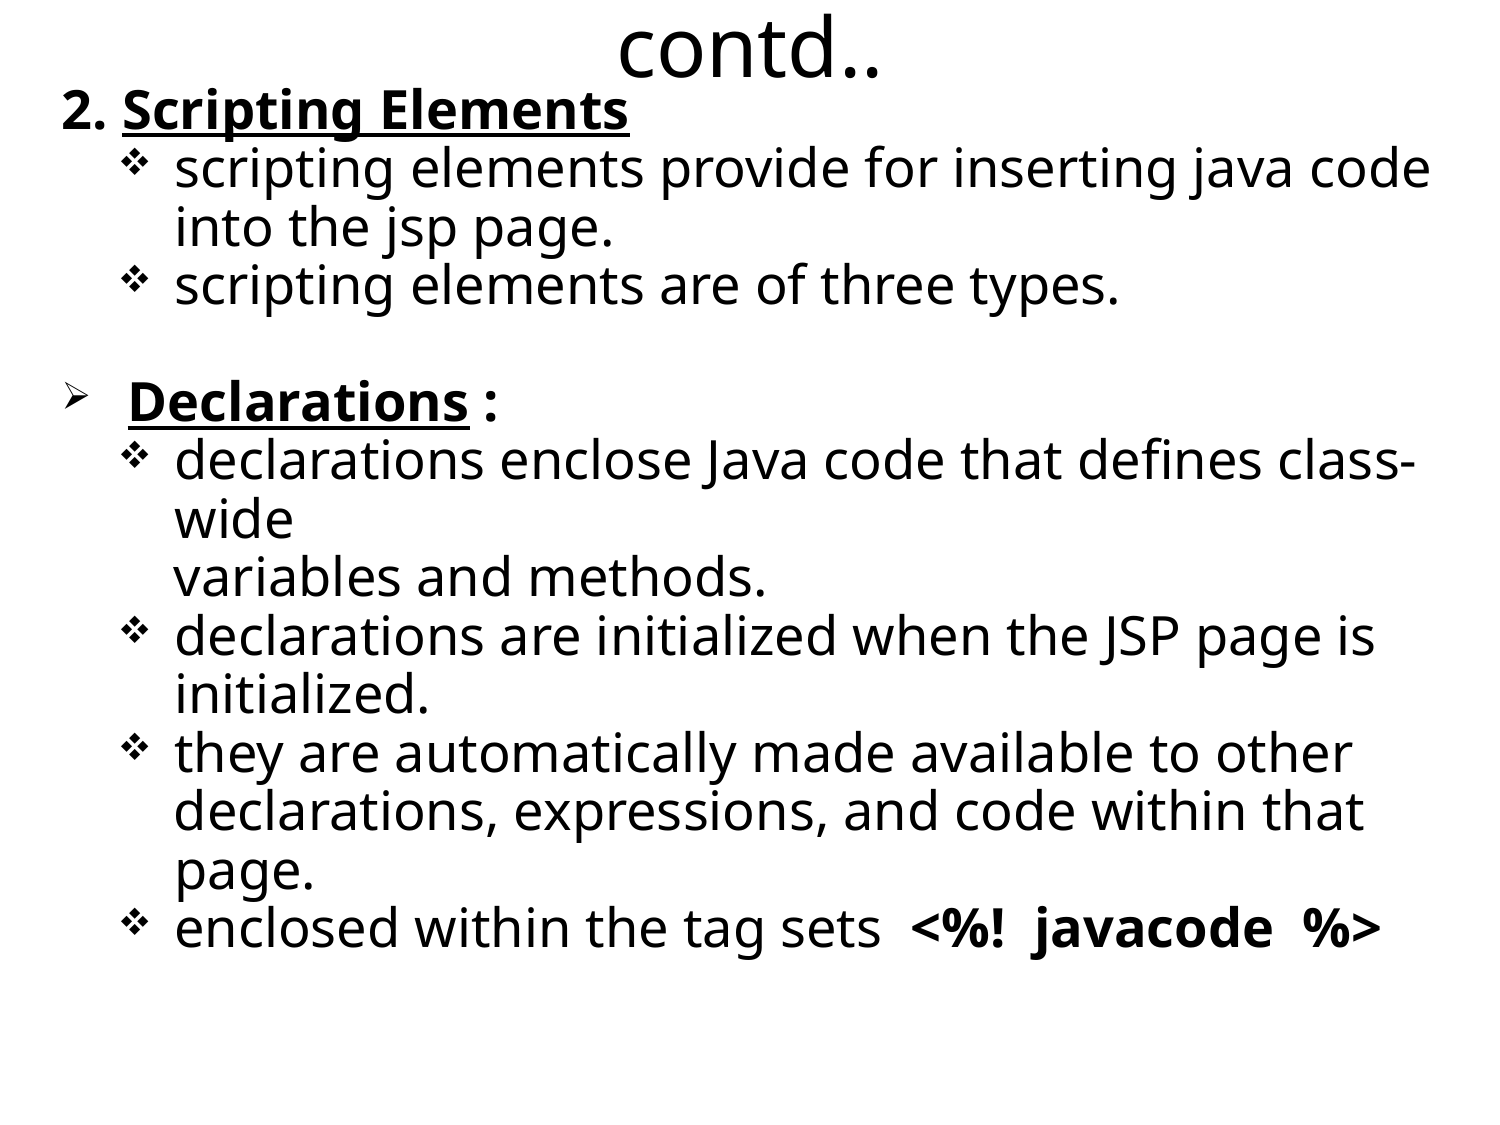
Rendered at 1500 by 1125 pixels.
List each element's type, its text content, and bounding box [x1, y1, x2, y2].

text_box 2. Scripting Elements scripting elements provide for inserting java code into the jsp page. scripting elements are of three types. Declarations : declarations enclose Java code that defines class-wide variables and methods. declarations are initialized when the JSP page is initialized. they are automatically made available to other declarations, expressions, and code within that page. enclosed within the tag sets <%! javacode %> [0, 75, 1500, 1125]
text_box contd.. [0, 12, 1500, 75]
